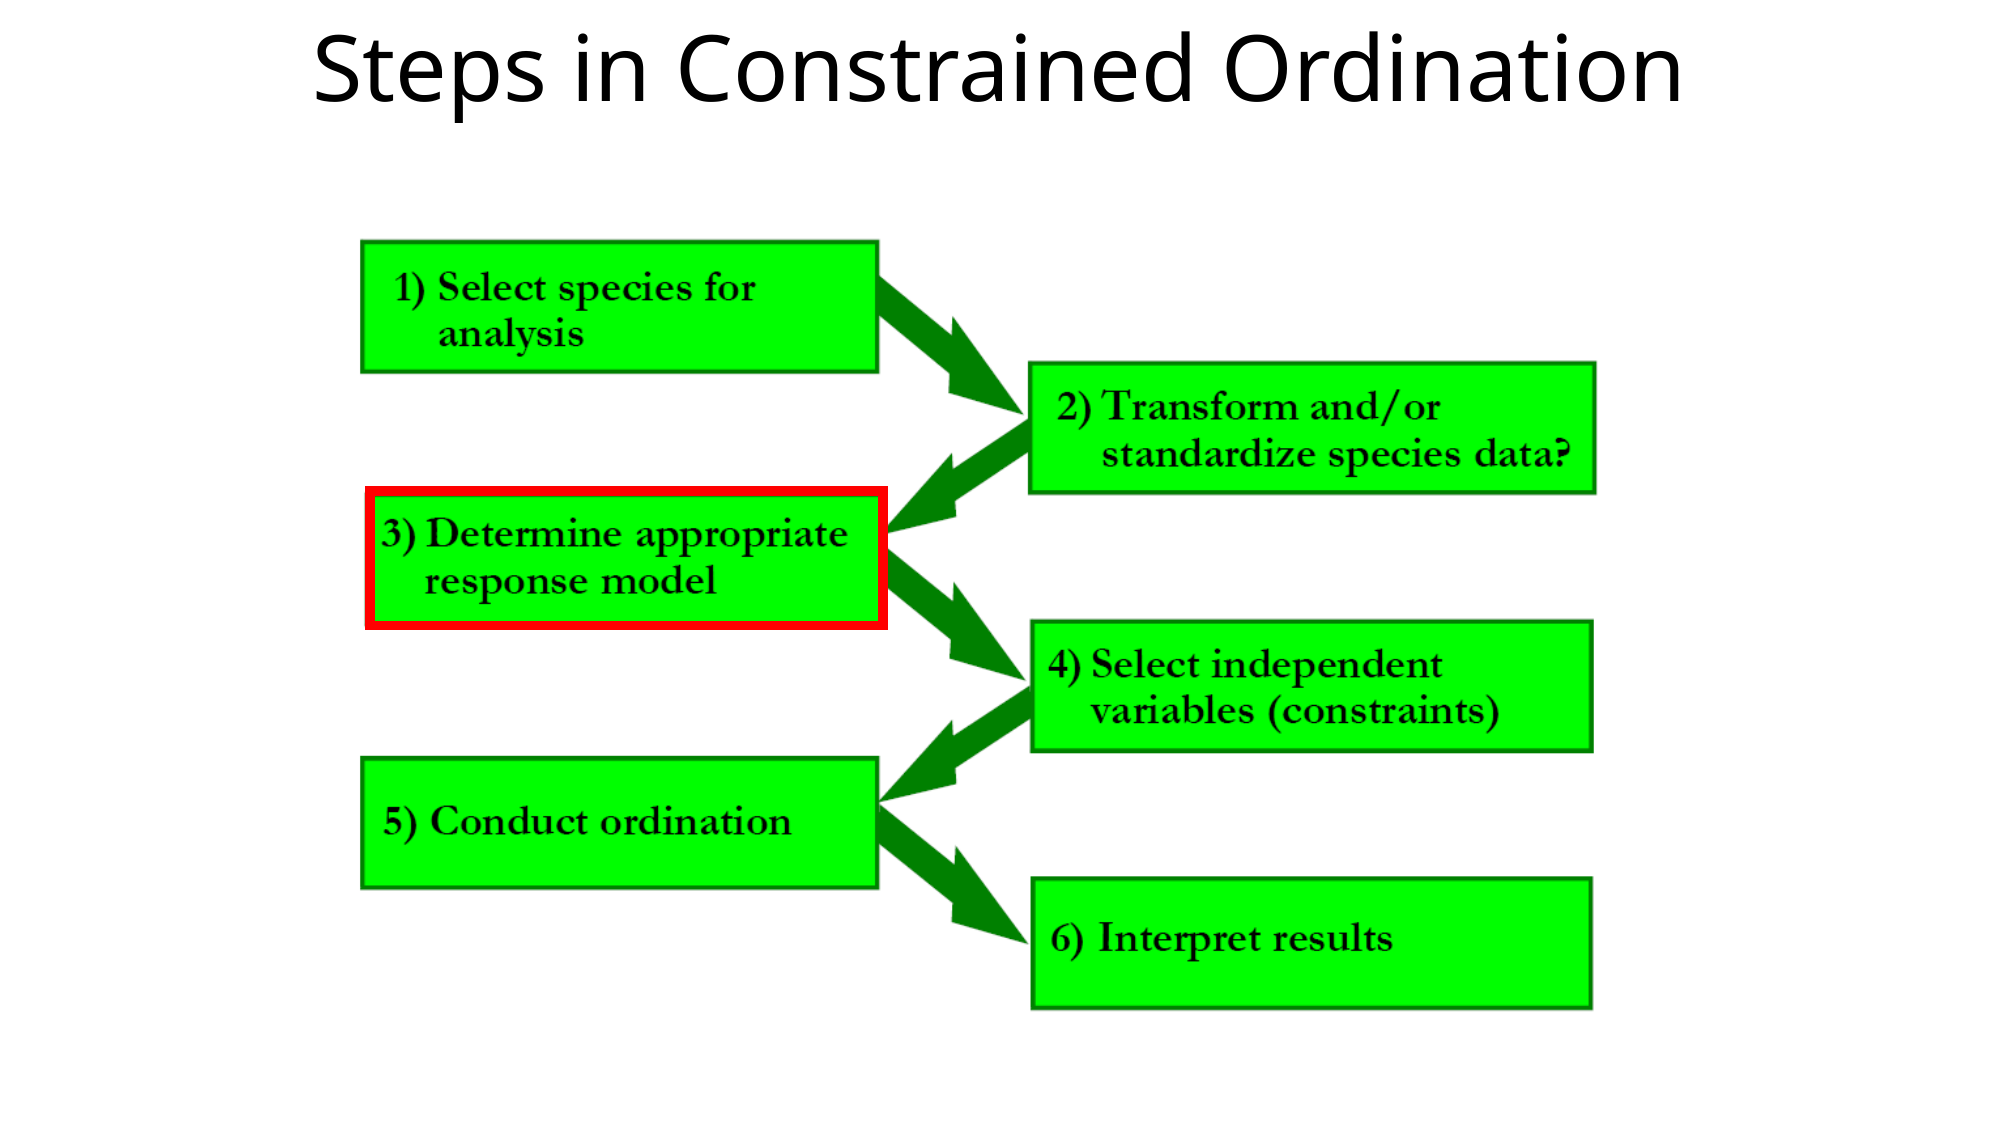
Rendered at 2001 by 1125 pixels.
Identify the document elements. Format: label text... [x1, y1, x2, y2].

title Steps in Constrained Ordination [137, 0, 1863, 181]
picture [325, 201, 1675, 1027]
